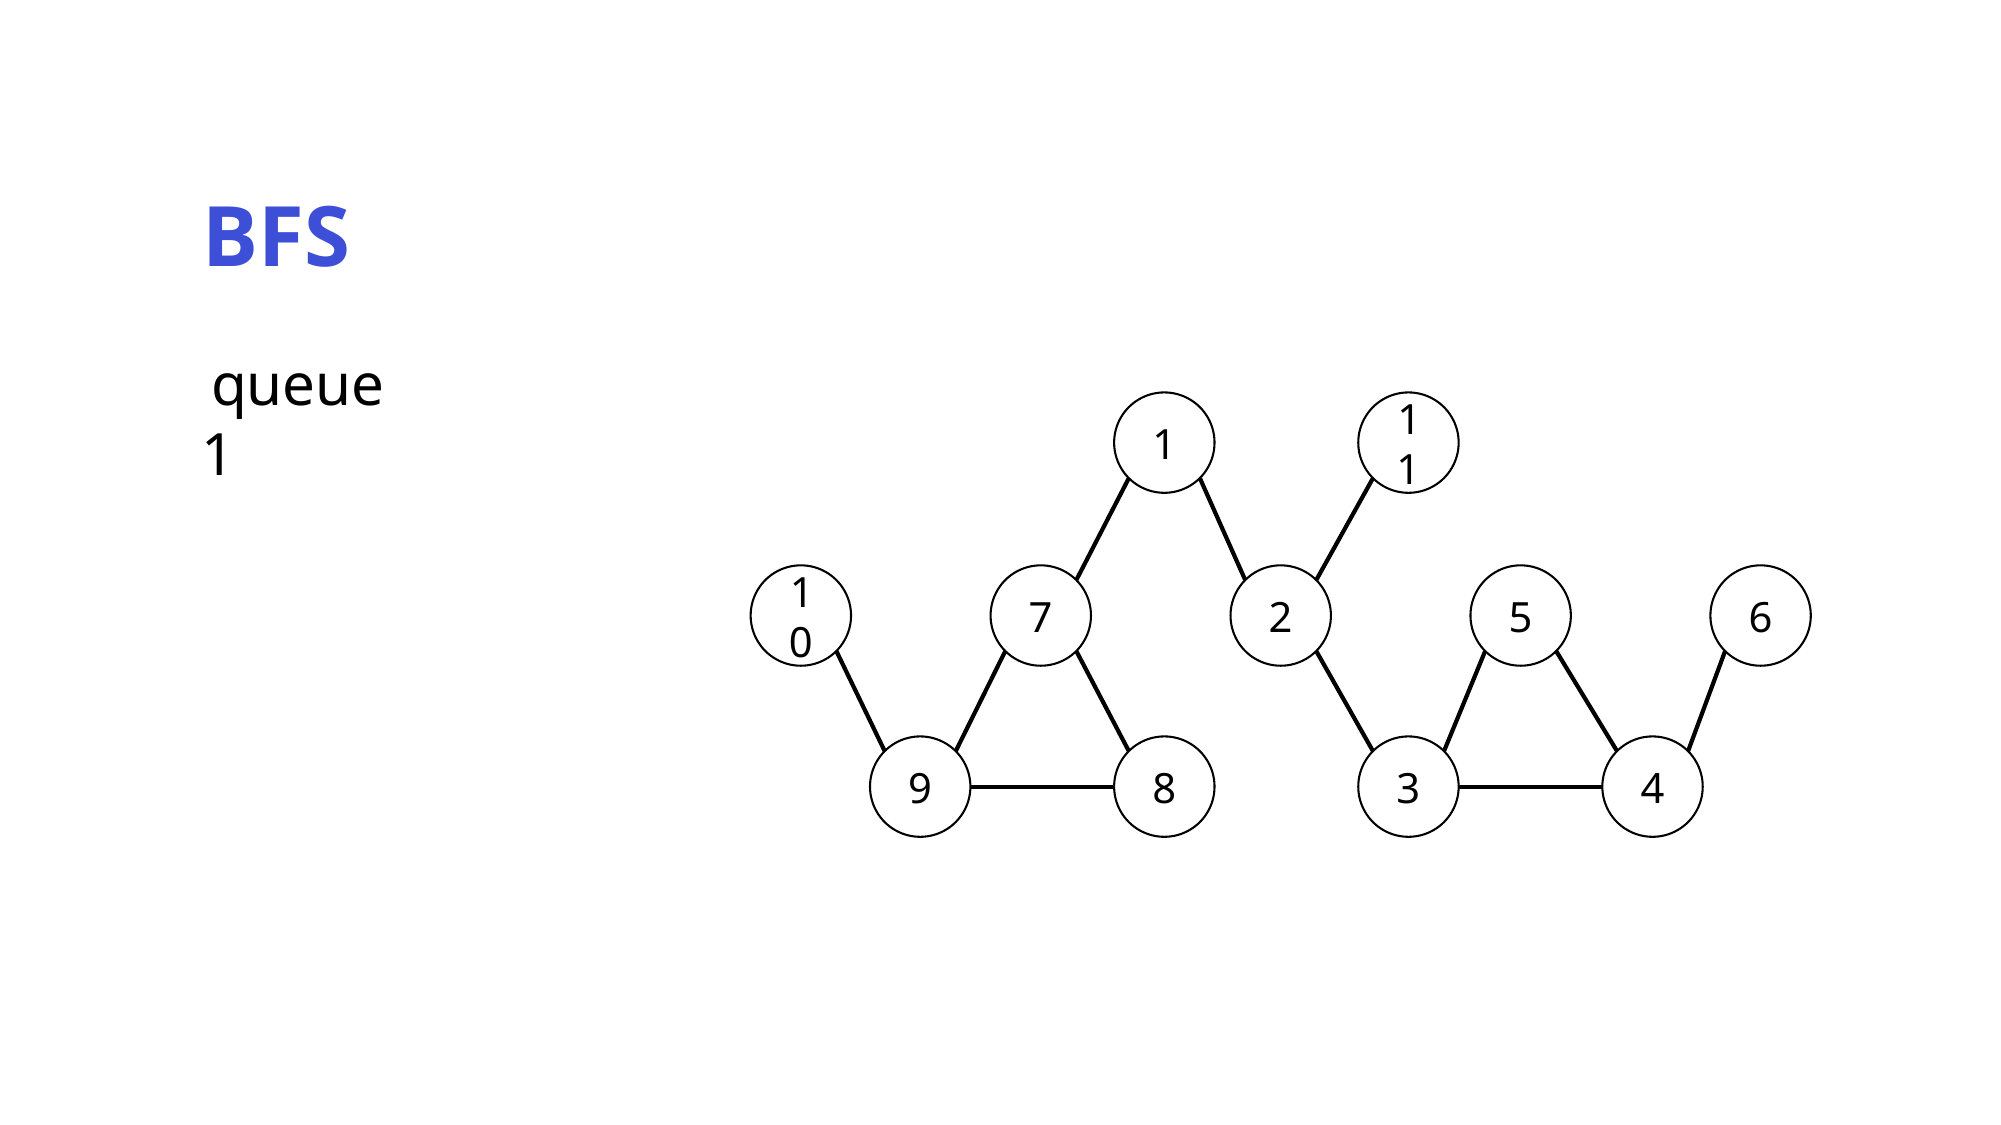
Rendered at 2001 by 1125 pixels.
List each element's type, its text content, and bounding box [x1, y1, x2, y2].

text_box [1316, 478, 1374, 581]
text_box 2 [1229, 564, 1332, 667]
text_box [1443, 651, 1486, 752]
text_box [1076, 651, 1129, 752]
text_box queue 1 [186, 339, 426, 495]
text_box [1688, 651, 1726, 752]
text_box 10 [749, 564, 853, 667]
text_box 1 [1113, 391, 1216, 494]
text_box 9 [868, 735, 972, 838]
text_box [1199, 478, 1246, 581]
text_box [955, 651, 1006, 752]
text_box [1076, 478, 1129, 581]
text_box 3 [1357, 735, 1460, 838]
text_box 4 [1601, 735, 1704, 838]
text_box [836, 651, 885, 752]
text_box BFS [187, 187, 1816, 307]
text_box 6 [1709, 564, 1812, 667]
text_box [1556, 651, 1618, 752]
text_box 7 [989, 564, 1093, 667]
text_box 8 [1113, 735, 1216, 838]
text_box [1316, 651, 1374, 752]
text_box 11 [1357, 391, 1460, 494]
text_box 5 [1469, 564, 1572, 667]
